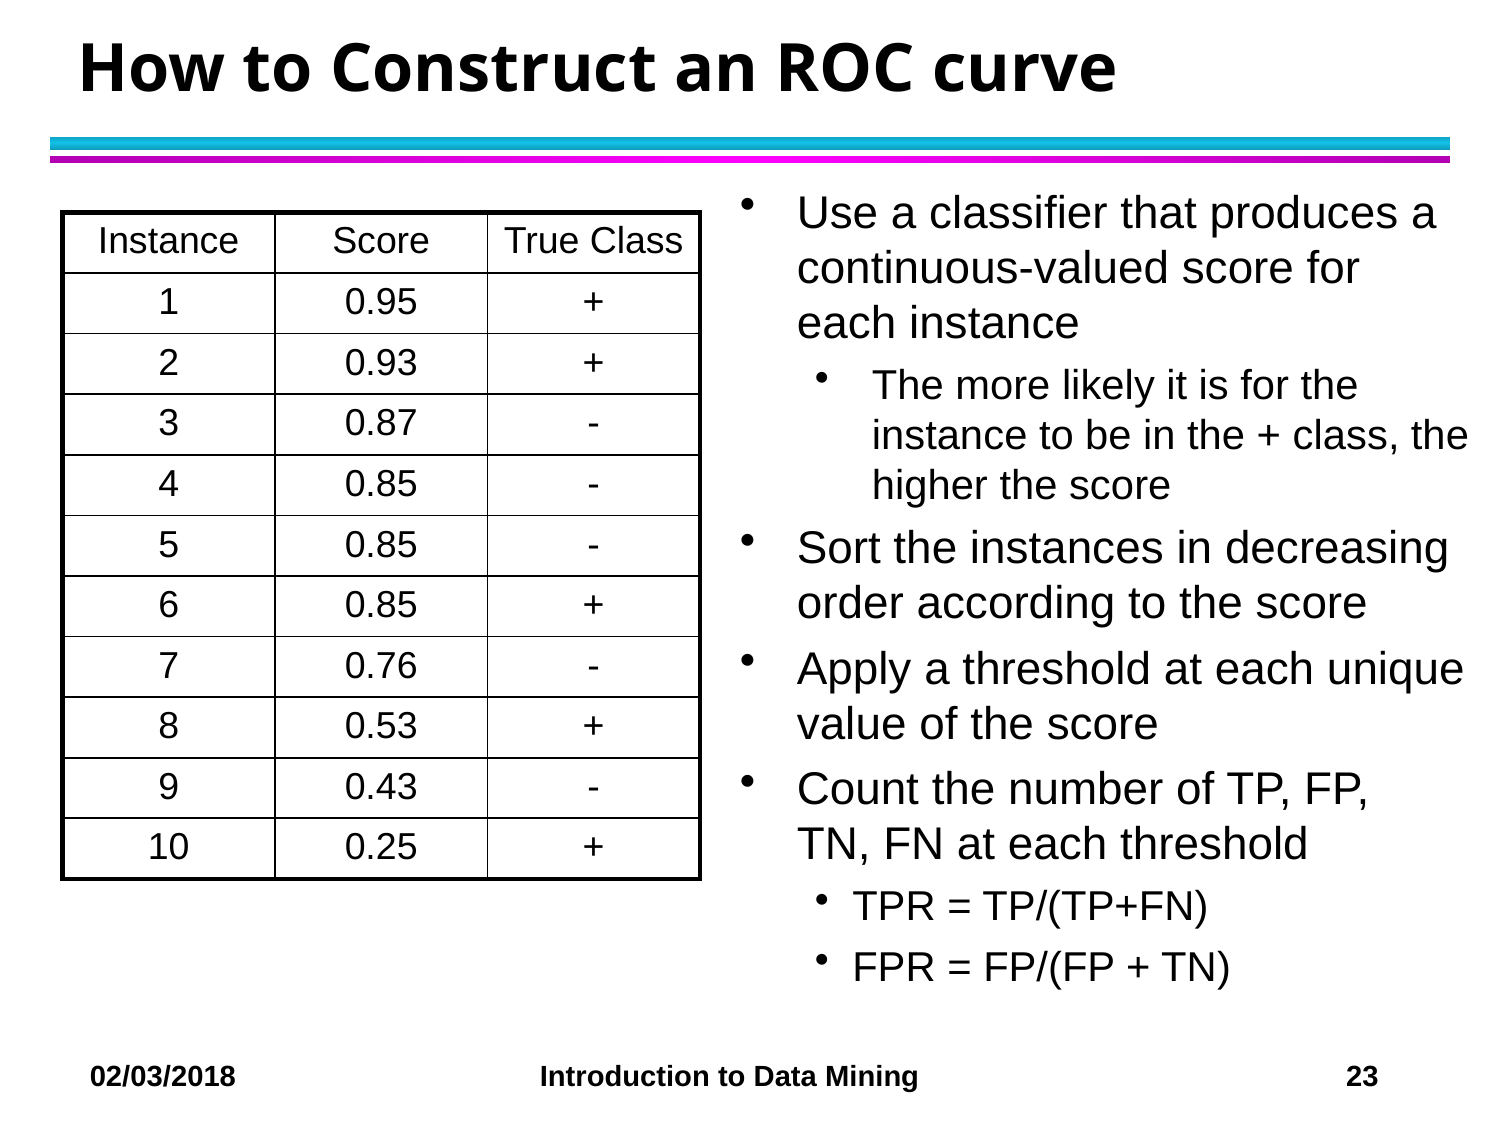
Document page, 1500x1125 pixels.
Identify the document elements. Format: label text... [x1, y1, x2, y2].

table_cell 5 [65, 516, 274, 575]
table_cell 8 [65, 698, 274, 757]
table_cell + [488, 819, 698, 877]
table_cell 0.85 [276, 577, 487, 636]
table_cell + [488, 274, 698, 333]
table_cell 3 [65, 395, 274, 454]
table_cell - [488, 516, 698, 575]
table_cell - [488, 456, 698, 515]
text_box Use a classifier that produces a continuous-valued score for each instance The more likely it is for the instance to be in the + class, the higher the score Sort the instances in decreasing order according to the score Apply a threshold at each unique value of the score Count the number of TP, FP, TN, FN at each threshold TPR = TP/(TP+FN) FPR = FP/(FP + TN) [724, 174, 1488, 997]
table_cell 0.76 [276, 637, 487, 696]
title How to Construct an ROC curve [62, 24, 1421, 113]
table_cell 1 [65, 274, 274, 333]
table_cell 6 [65, 577, 274, 636]
table_cell - [488, 637, 698, 696]
table_header Score [276, 215, 487, 272]
table_cell 0.43 [276, 759, 487, 817]
table_cell 4 [65, 456, 274, 515]
table_cell + [488, 698, 698, 757]
table_cell 0.53 [276, 698, 487, 757]
table_cell 0.85 [276, 516, 487, 575]
table_cell - [488, 395, 698, 454]
table_cell 0.85 [276, 456, 487, 515]
table_header Instance [65, 215, 274, 272]
table_cell + [488, 577, 698, 636]
table_cell 2 [65, 334, 274, 393]
table_cell - [488, 759, 698, 817]
table_cell 7 [65, 637, 274, 696]
table_cell 0.95 [276, 274, 487, 333]
table_cell + [488, 334, 698, 393]
table_cell 0.87 [276, 395, 487, 454]
table_cell 9 [65, 759, 274, 817]
table_header True Class [488, 215, 698, 272]
table_cell 0.25 [276, 819, 487, 877]
table_cell 10 [65, 819, 274, 877]
table_cell 0.93 [276, 334, 487, 393]
